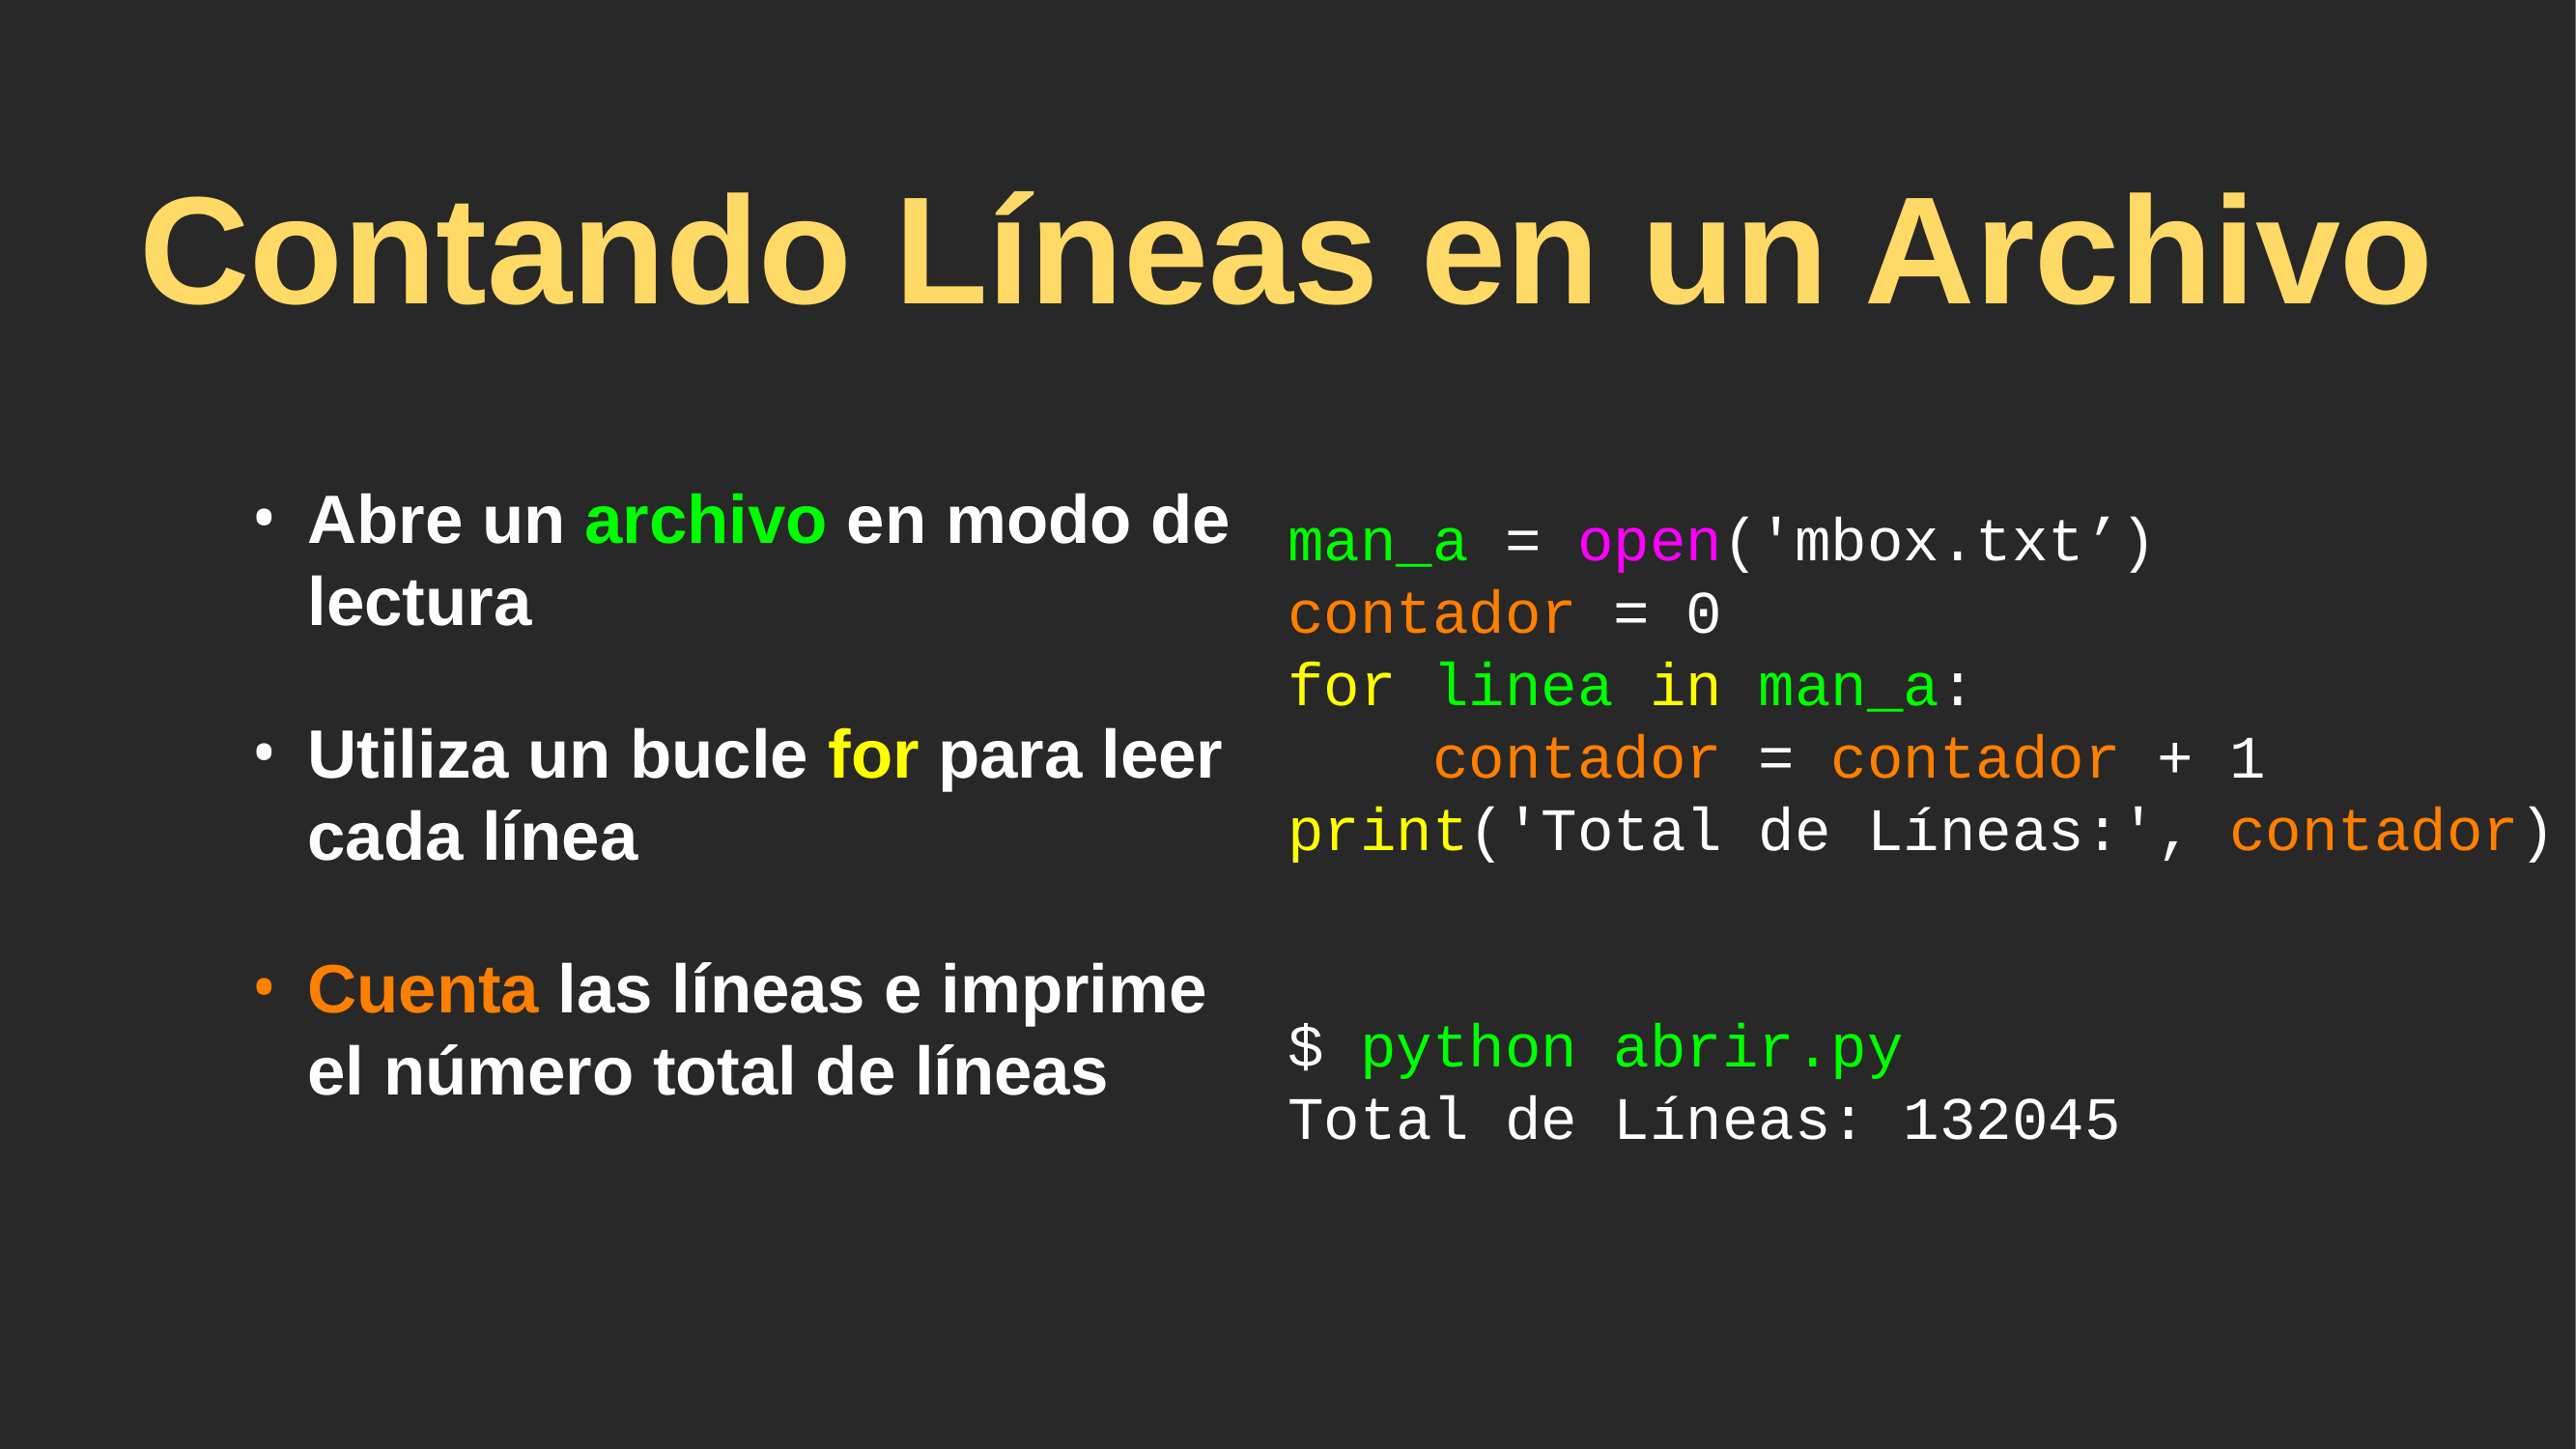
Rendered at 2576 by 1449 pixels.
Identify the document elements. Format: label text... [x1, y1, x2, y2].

text_box man_a = open('mbox.txt’) contador = 0 for linea in man_a: contador = contador + 1 print('Total de Líneas:', contador) $ python abrir.py Total de Líneas: 132045 [1288, 446, 2576, 1206]
title Contando Líneas en un Archivo [99, 143, 2476, 342]
list Abre un archivo en modo de lectura Utiliza un bucle for para leer cada línea Cuenta las líneas e imprime el número total de líneas [183, 412, 1273, 1172]
